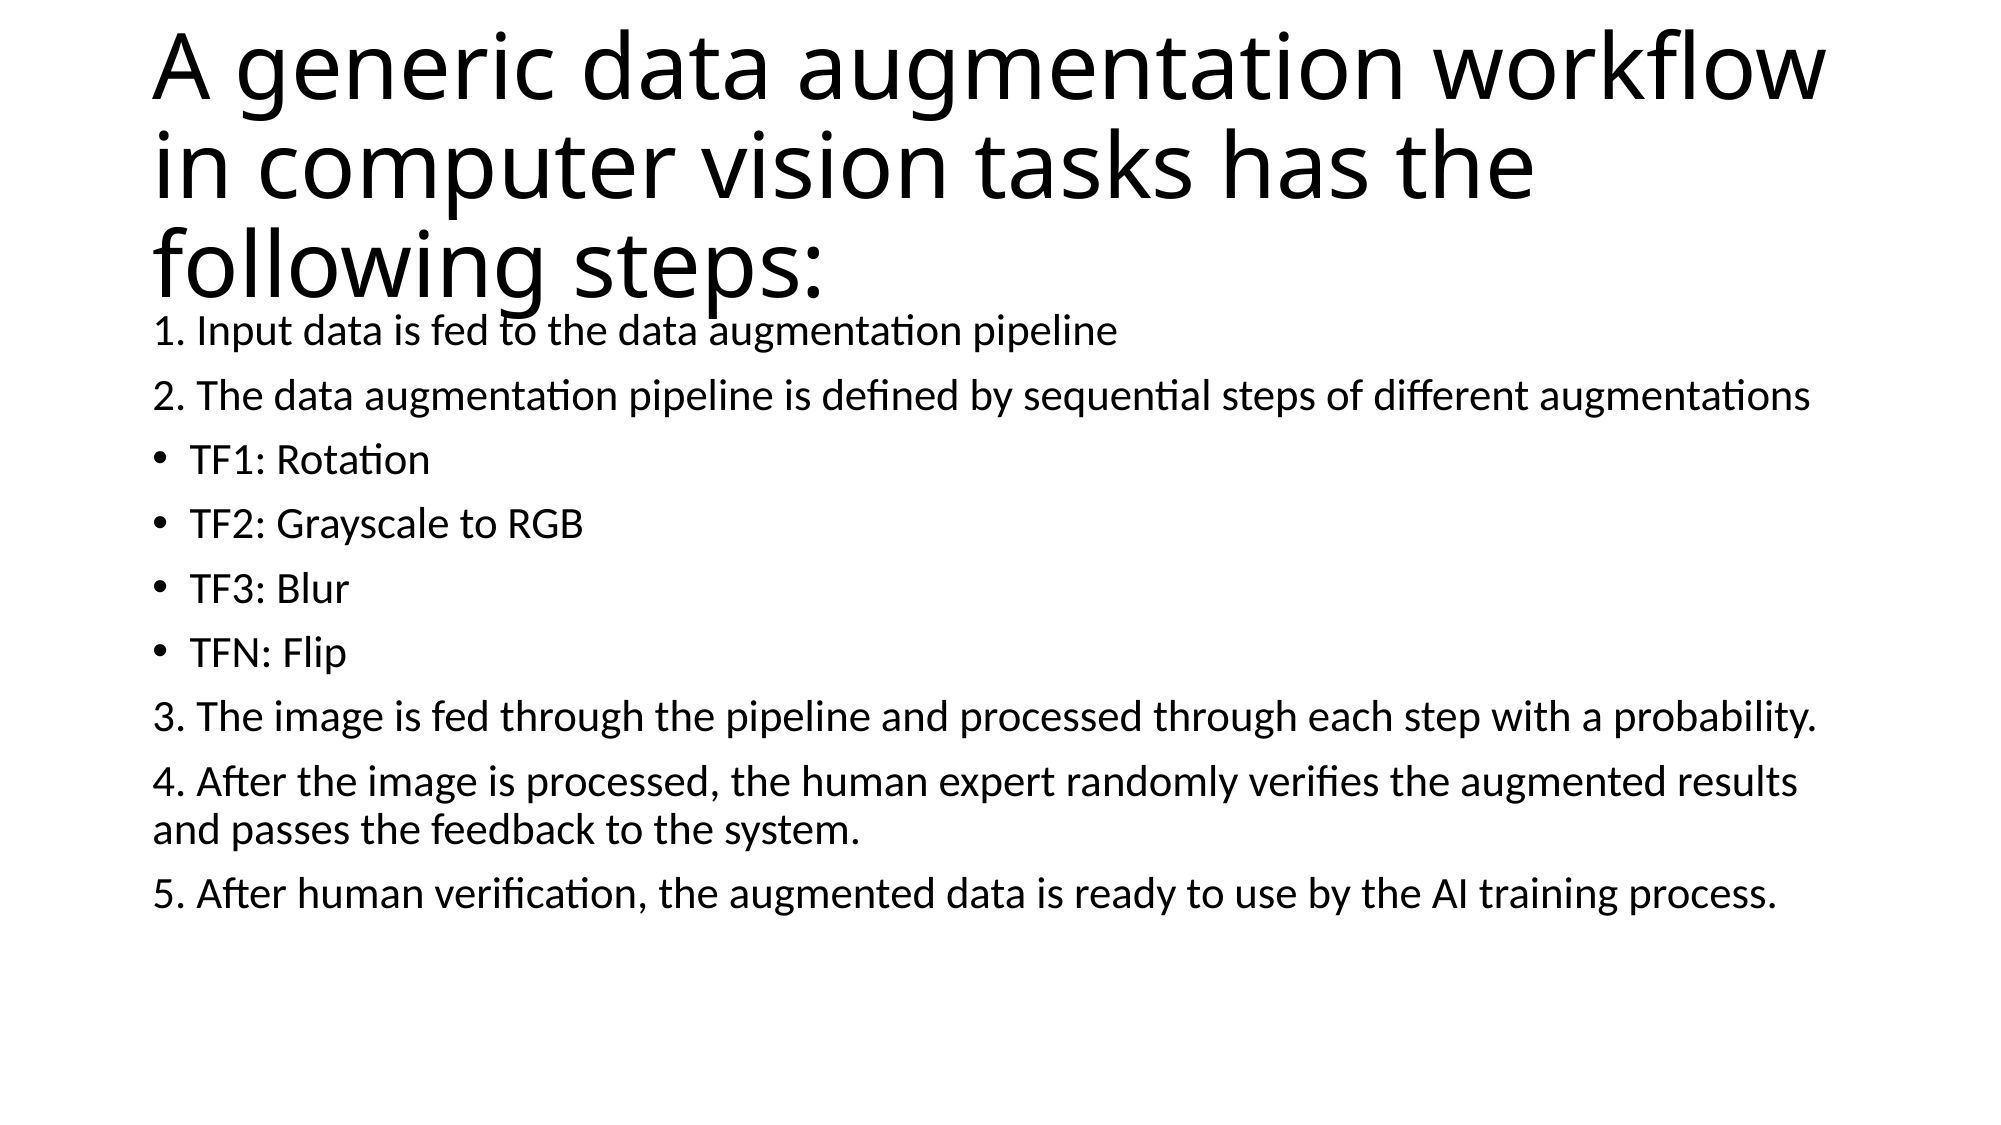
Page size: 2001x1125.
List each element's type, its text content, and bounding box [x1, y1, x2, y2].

list 1. Input data is fed to the data augmentation pipeline 2. The data augmentation pipeline is defined by sequential steps of different augmentations TF1: Rotation TF2: Grayscale to RGB TF3: Blur TFN: Flip 3. The image is fed through the pipeline and processed through each step with a probability. 4. After the image is processed, the human expert randomly verifies the augmented results and passes the feedback to the system. 5. After human verification, the augmented data is ready to use by the AI training process. [137, 299, 1863, 1014]
title A generic data augmentation workflow in computer vision tasks has the following steps: [137, 59, 1863, 278]
